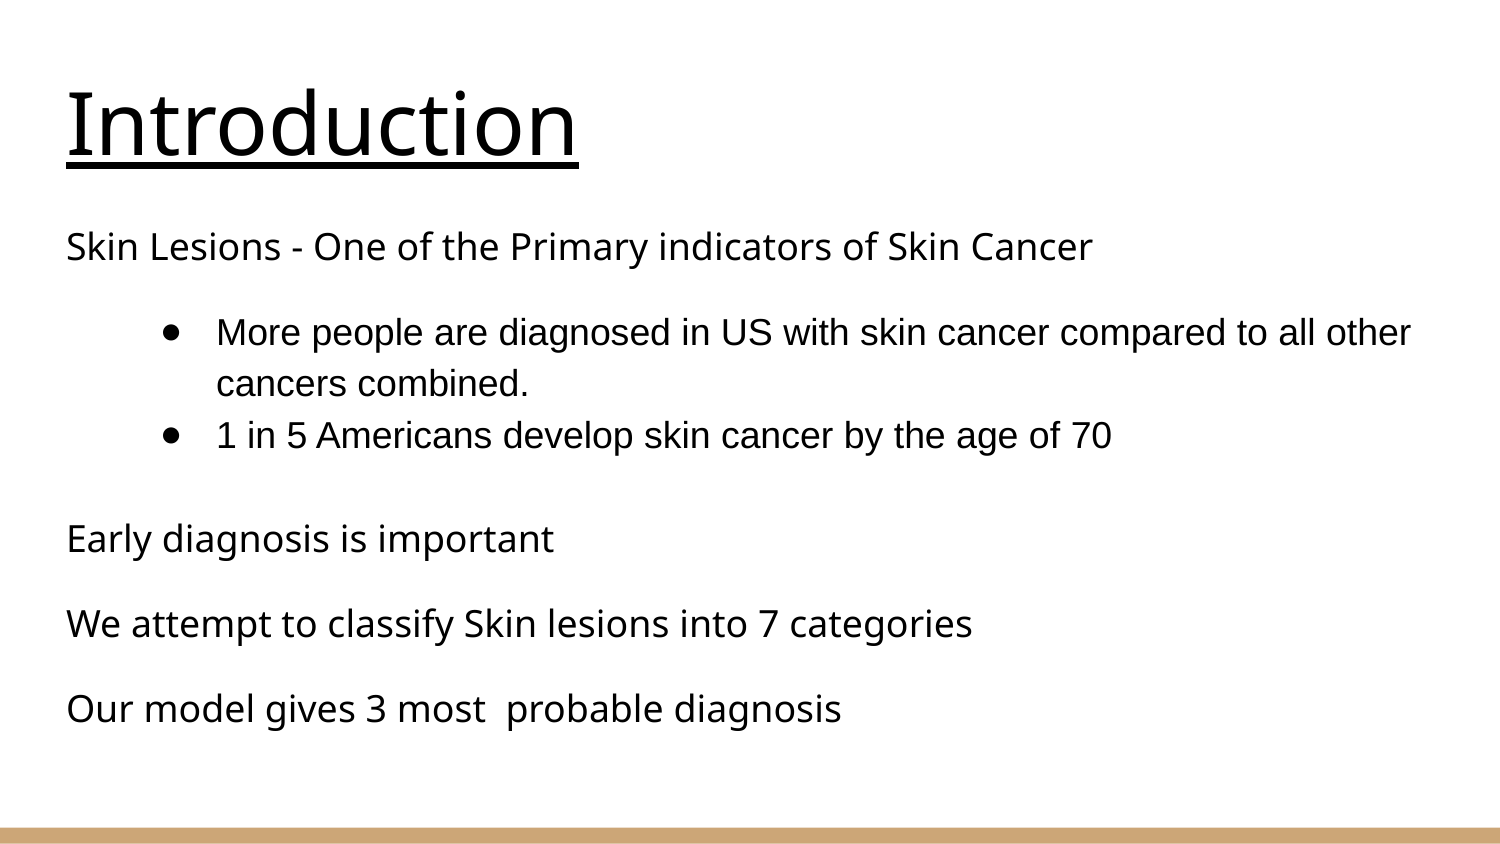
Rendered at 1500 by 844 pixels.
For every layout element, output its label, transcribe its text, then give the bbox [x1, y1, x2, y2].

list Skin Lesions - One of the Primary indicators of Skin Cancer More people are diagnosed in US with skin cancer compared to all other cancers combined. 1 in 5 Americans develop skin cancer by the age of 70 Early diagnosis is important We attempt to classify Skin lesions into 7 categories Our model gives 3 most probable diagnosis [51, 200, 1449, 752]
title Introduction [51, 51, 1449, 189]
